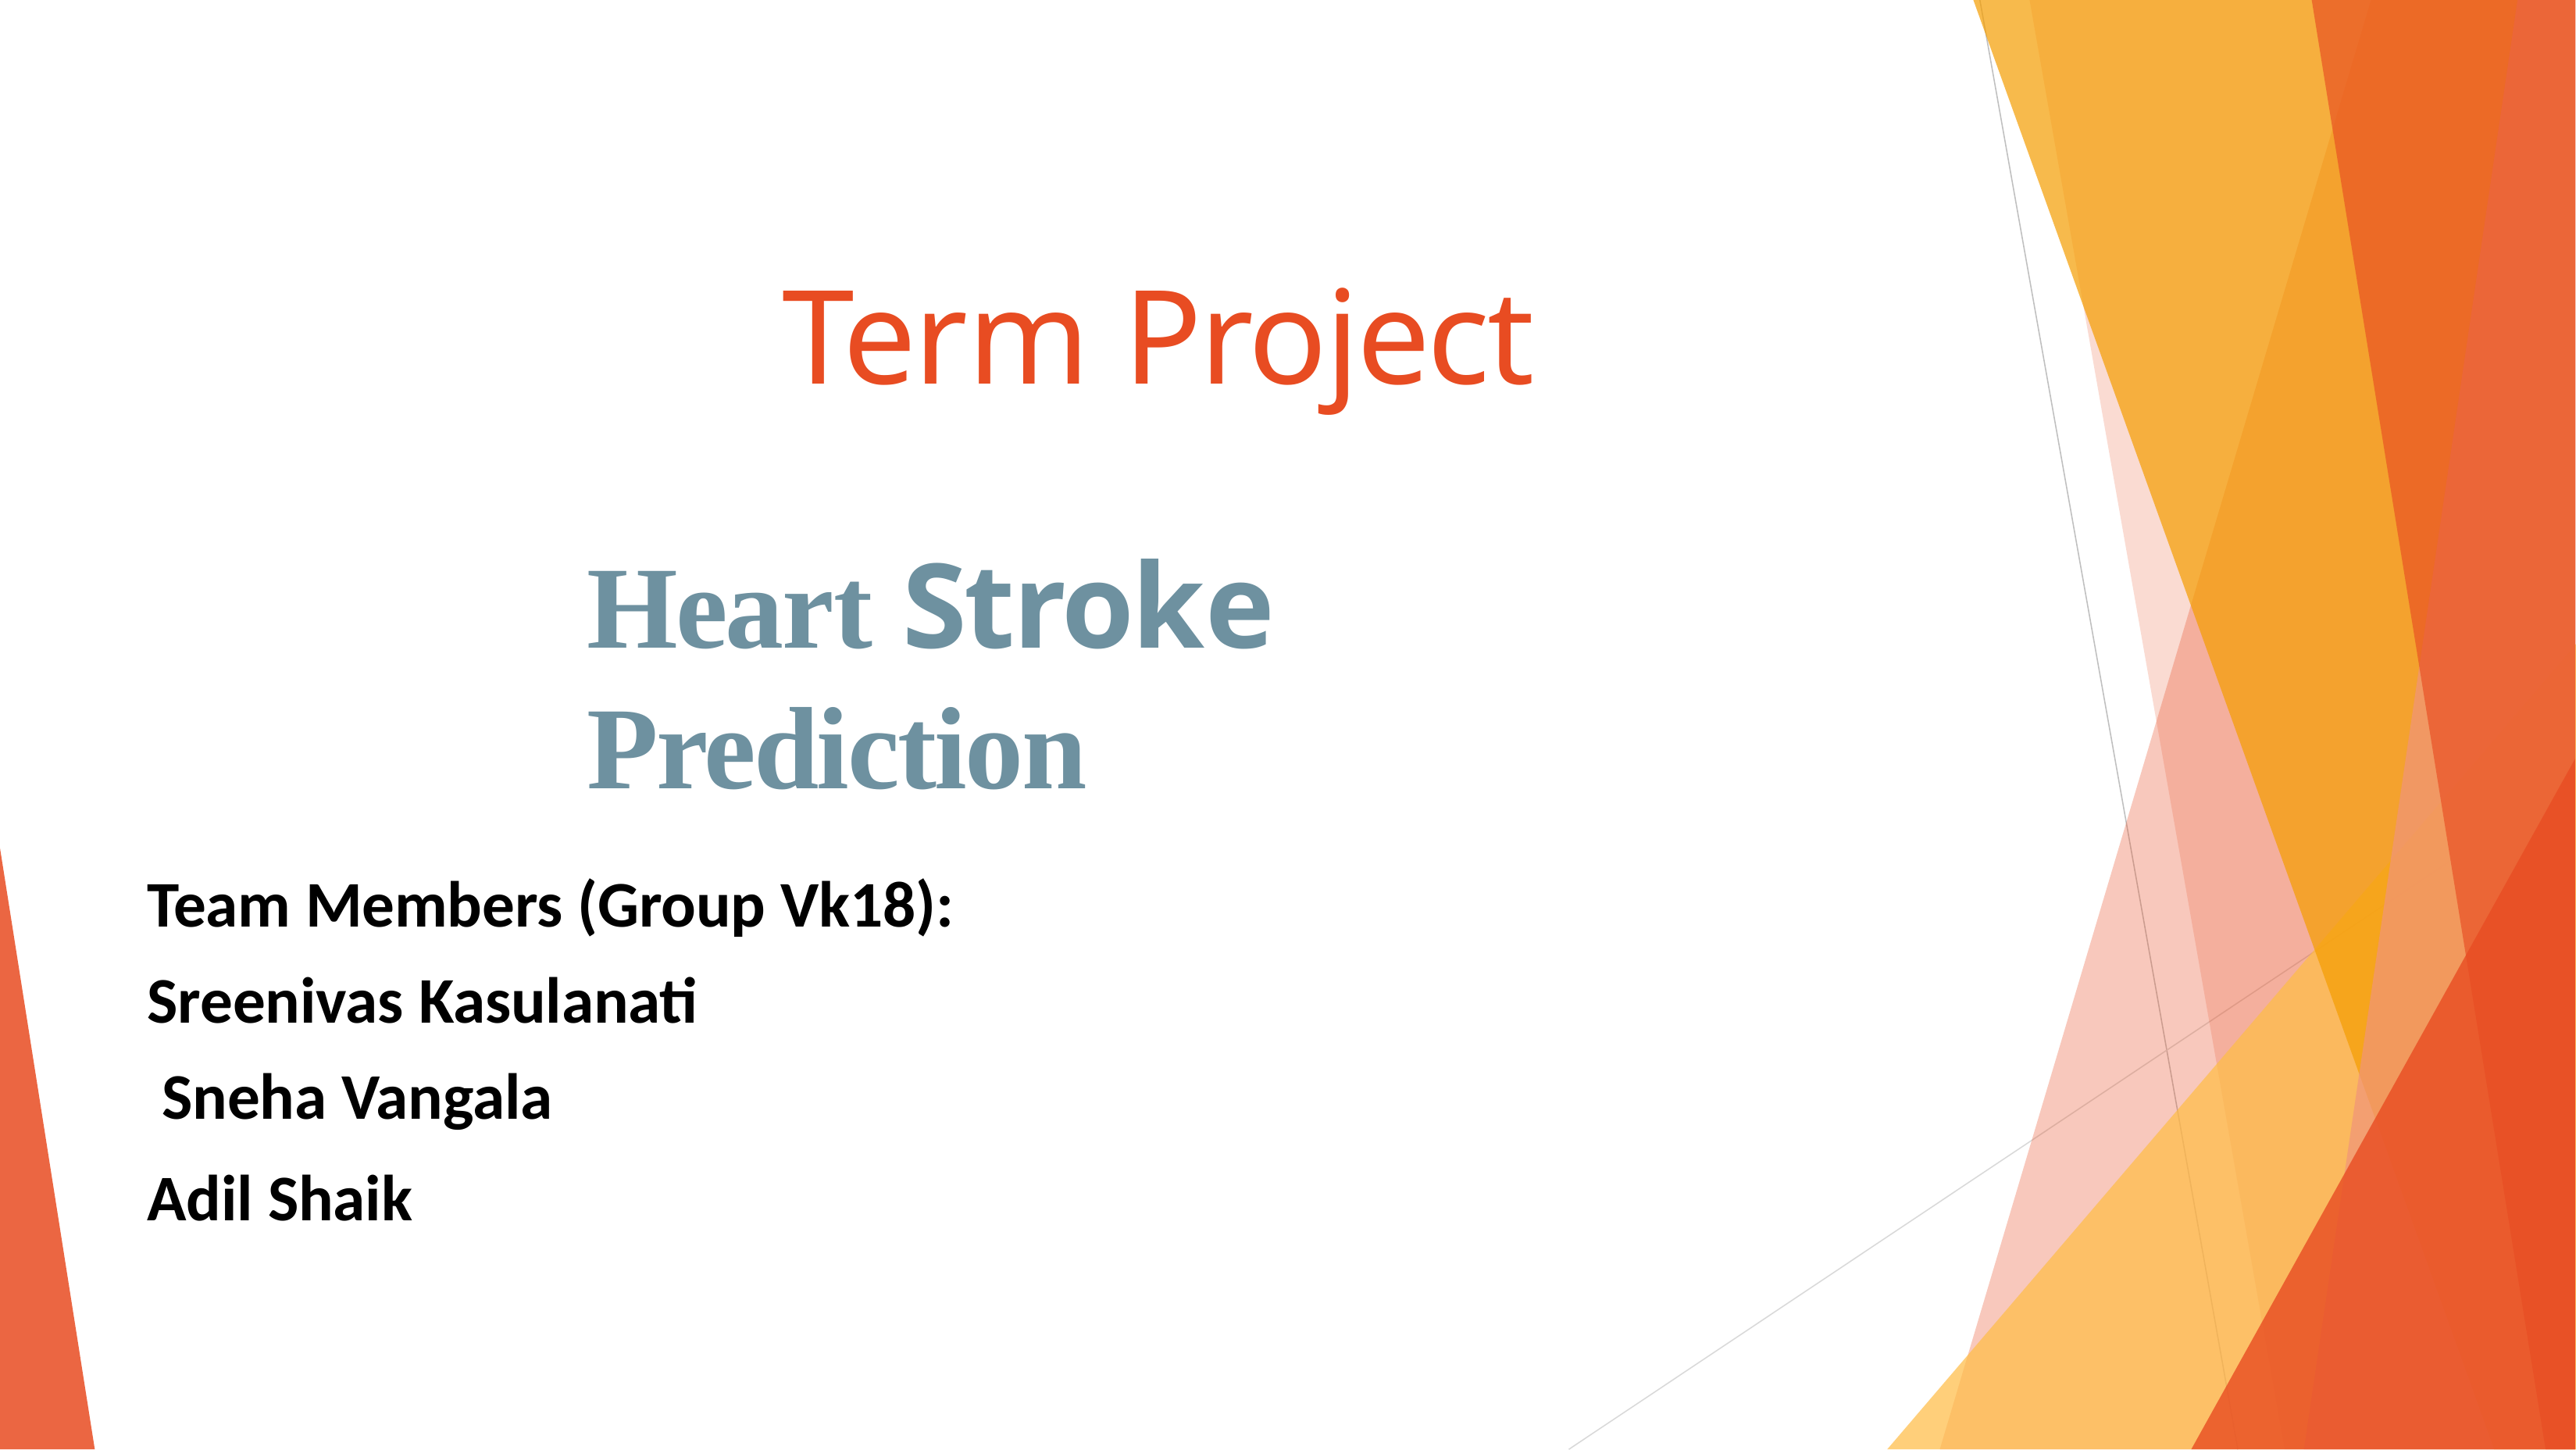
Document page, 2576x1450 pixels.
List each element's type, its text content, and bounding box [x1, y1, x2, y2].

text_box Heart Stroke Prediction [584, 529, 1789, 812]
text_box Team Members (Group Vk18): Sreenivas Kasulanati Sneha Vangala Adil Shaik [145, 860, 1171, 1234]
title Term Project [494, 252, 1754, 496]
